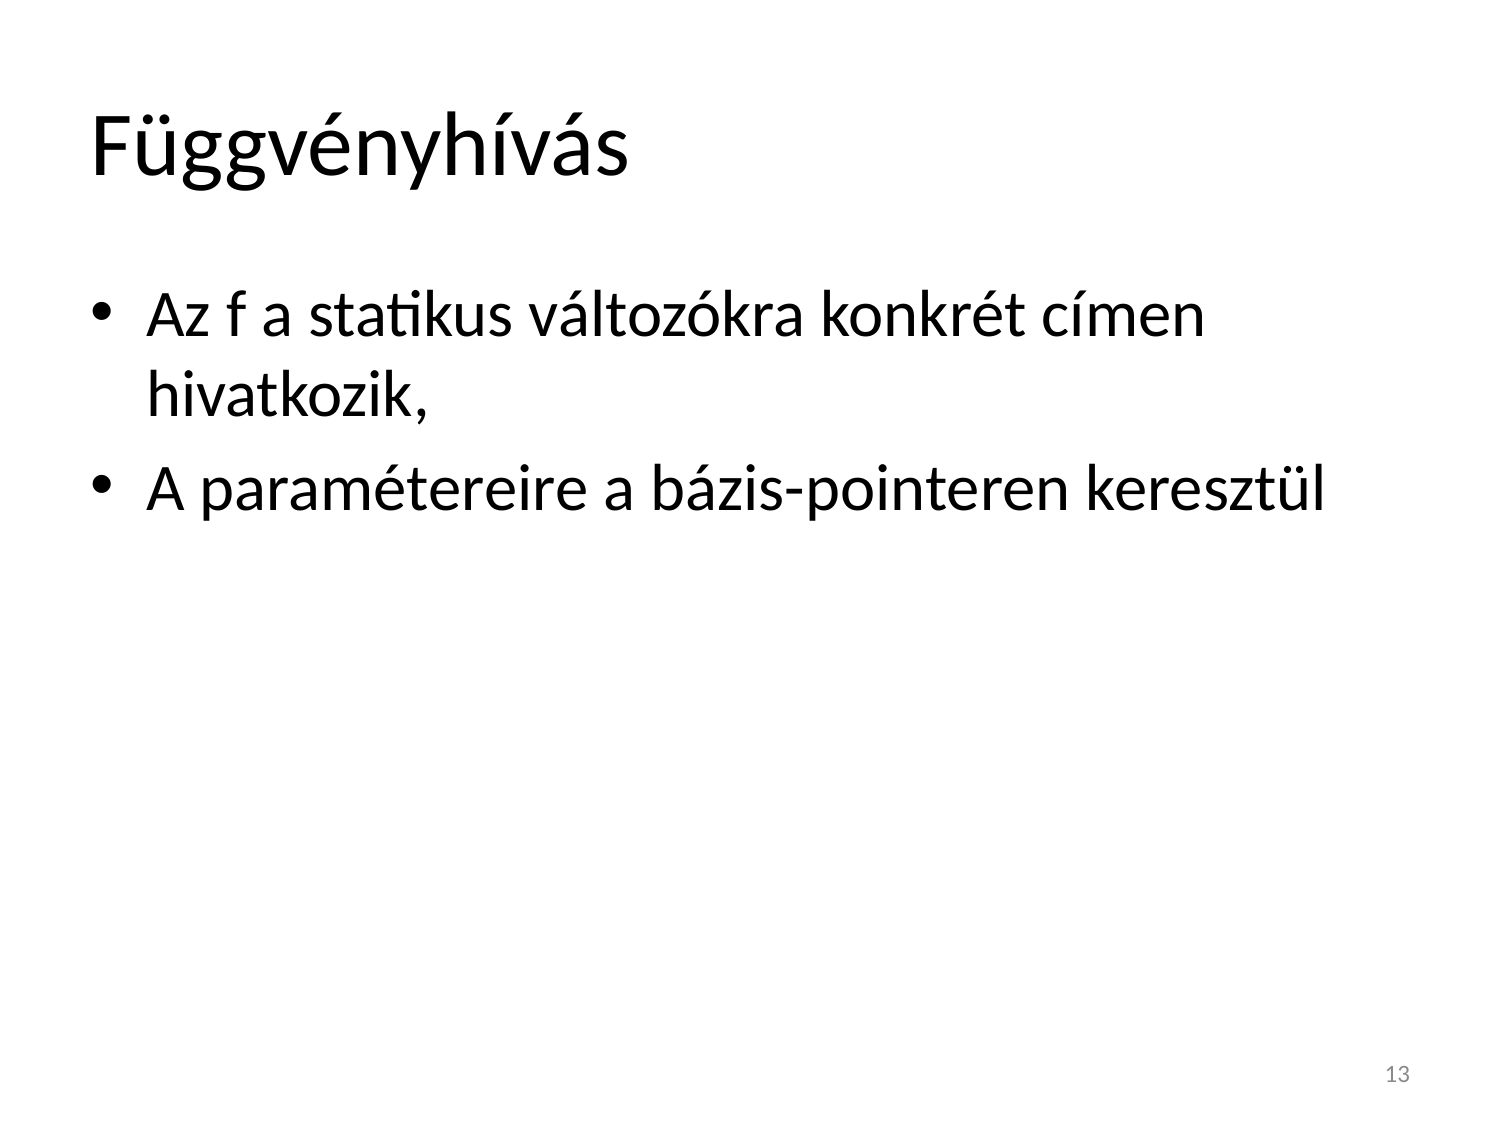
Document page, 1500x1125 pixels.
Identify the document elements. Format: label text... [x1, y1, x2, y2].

title Függvényhívás [74, 44, 1426, 233]
slide_number 13 [1074, 1042, 1425, 1103]
list Az f a statikus változókra konkrét címen hivatkozik, A paramétereire a bázis-pointeren keresztül [74, 262, 1426, 1006]
